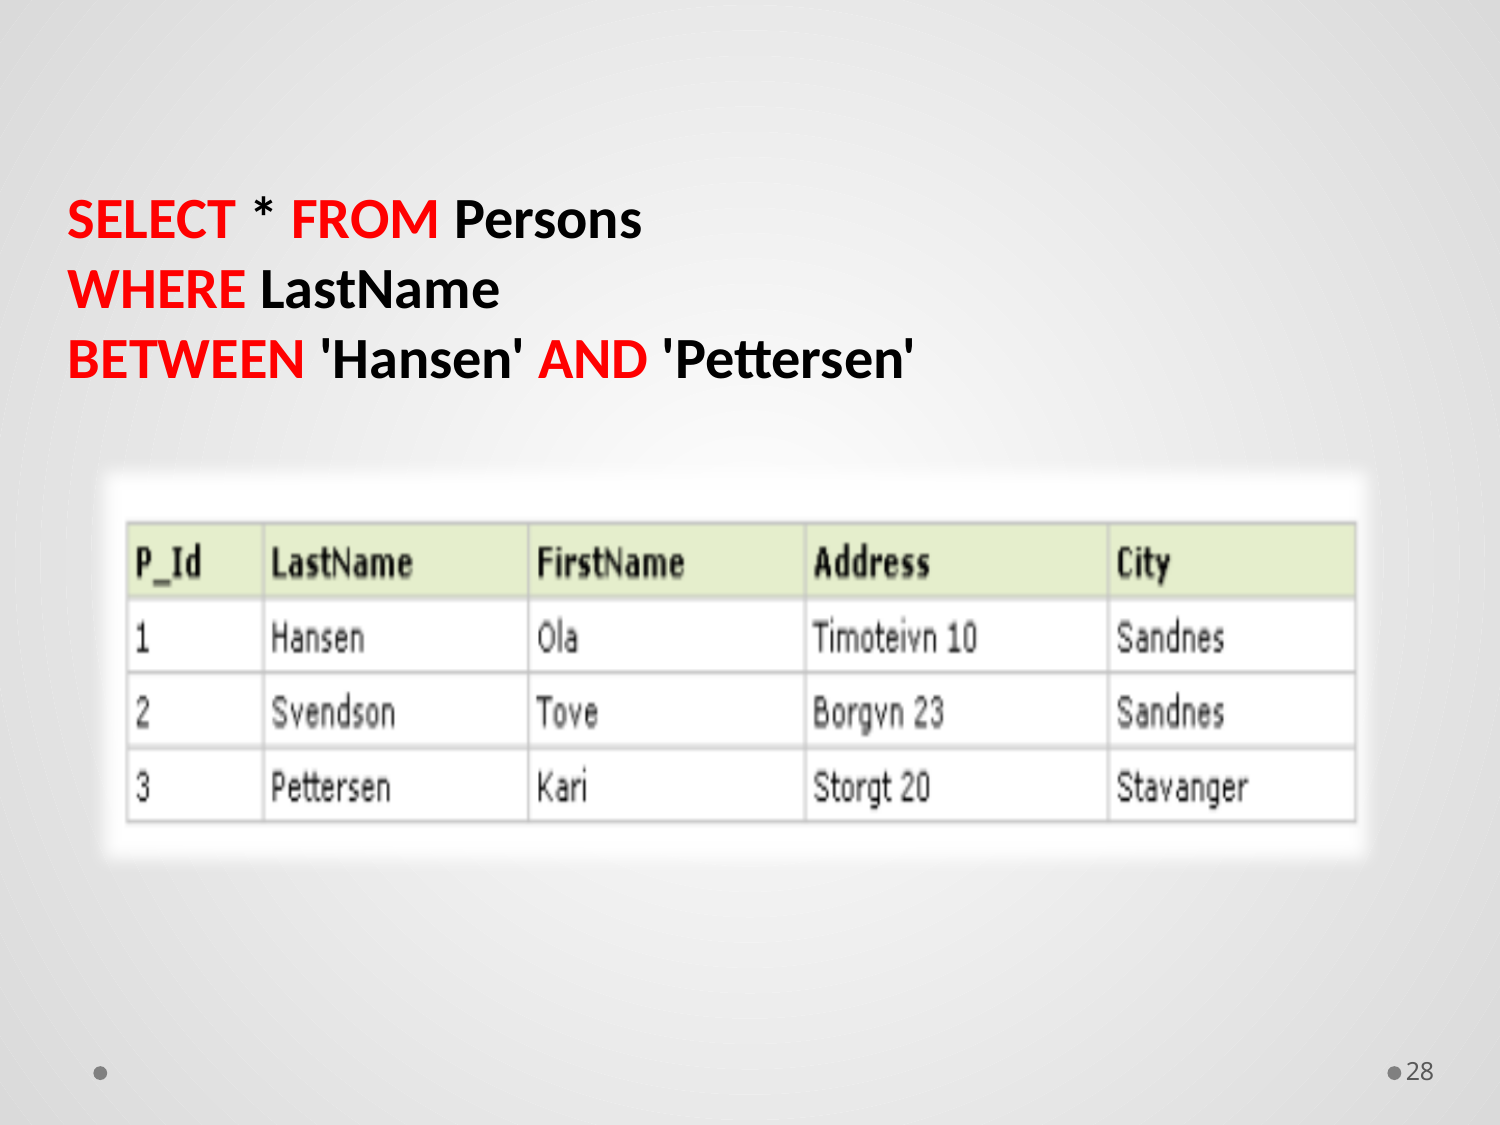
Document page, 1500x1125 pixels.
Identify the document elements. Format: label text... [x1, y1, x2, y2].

text_box SELECT * FROM Persons WHERE LastName BETWEEN 'Hansen' AND 'Pettersen' [53, 172, 1477, 398]
picture [88, 455, 1382, 874]
slide_number 28 [1401, 1042, 1494, 1103]
